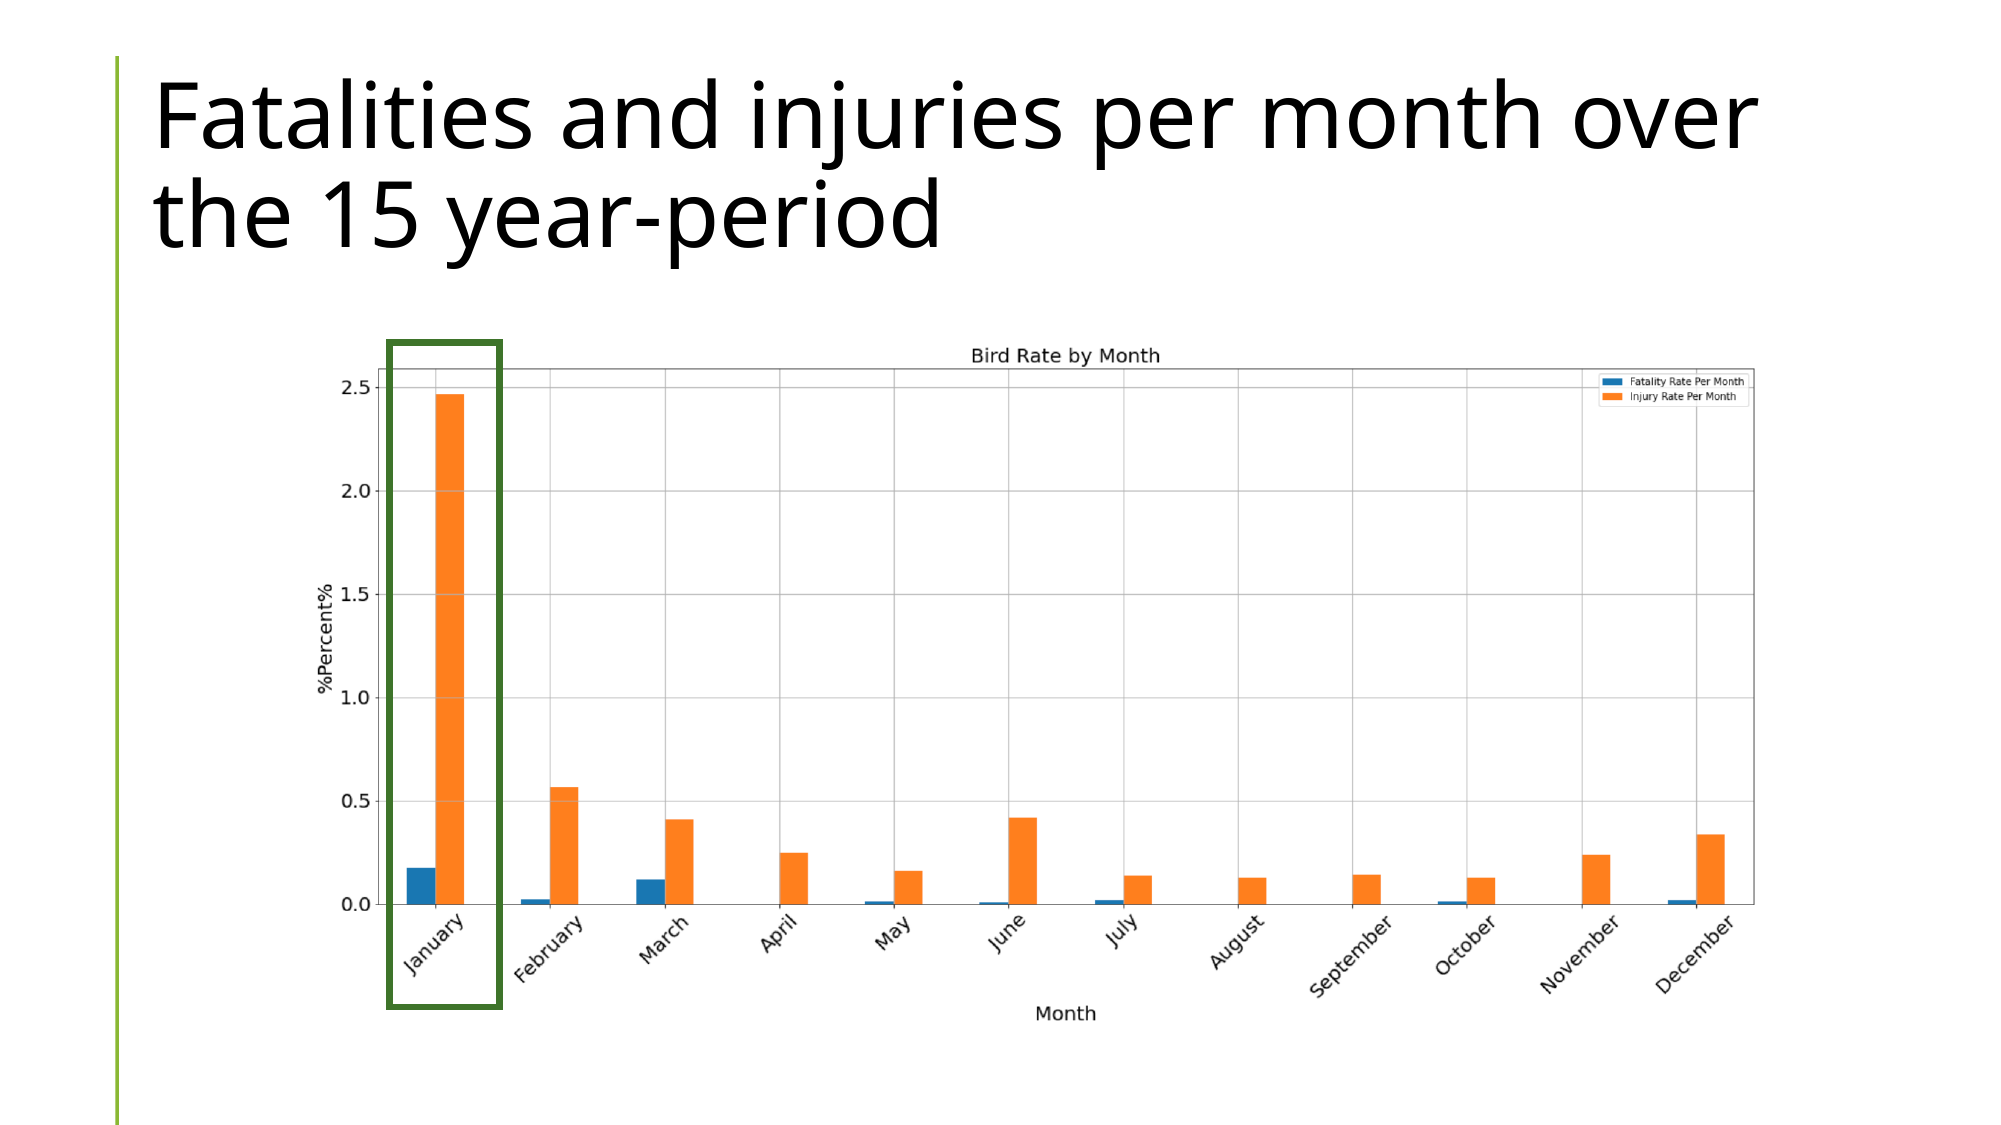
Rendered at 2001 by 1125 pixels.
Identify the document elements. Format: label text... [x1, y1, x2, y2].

picture [295, 342, 1782, 1047]
title Fatalities and injuries per month over the 15 year-period [137, 59, 1863, 278]
